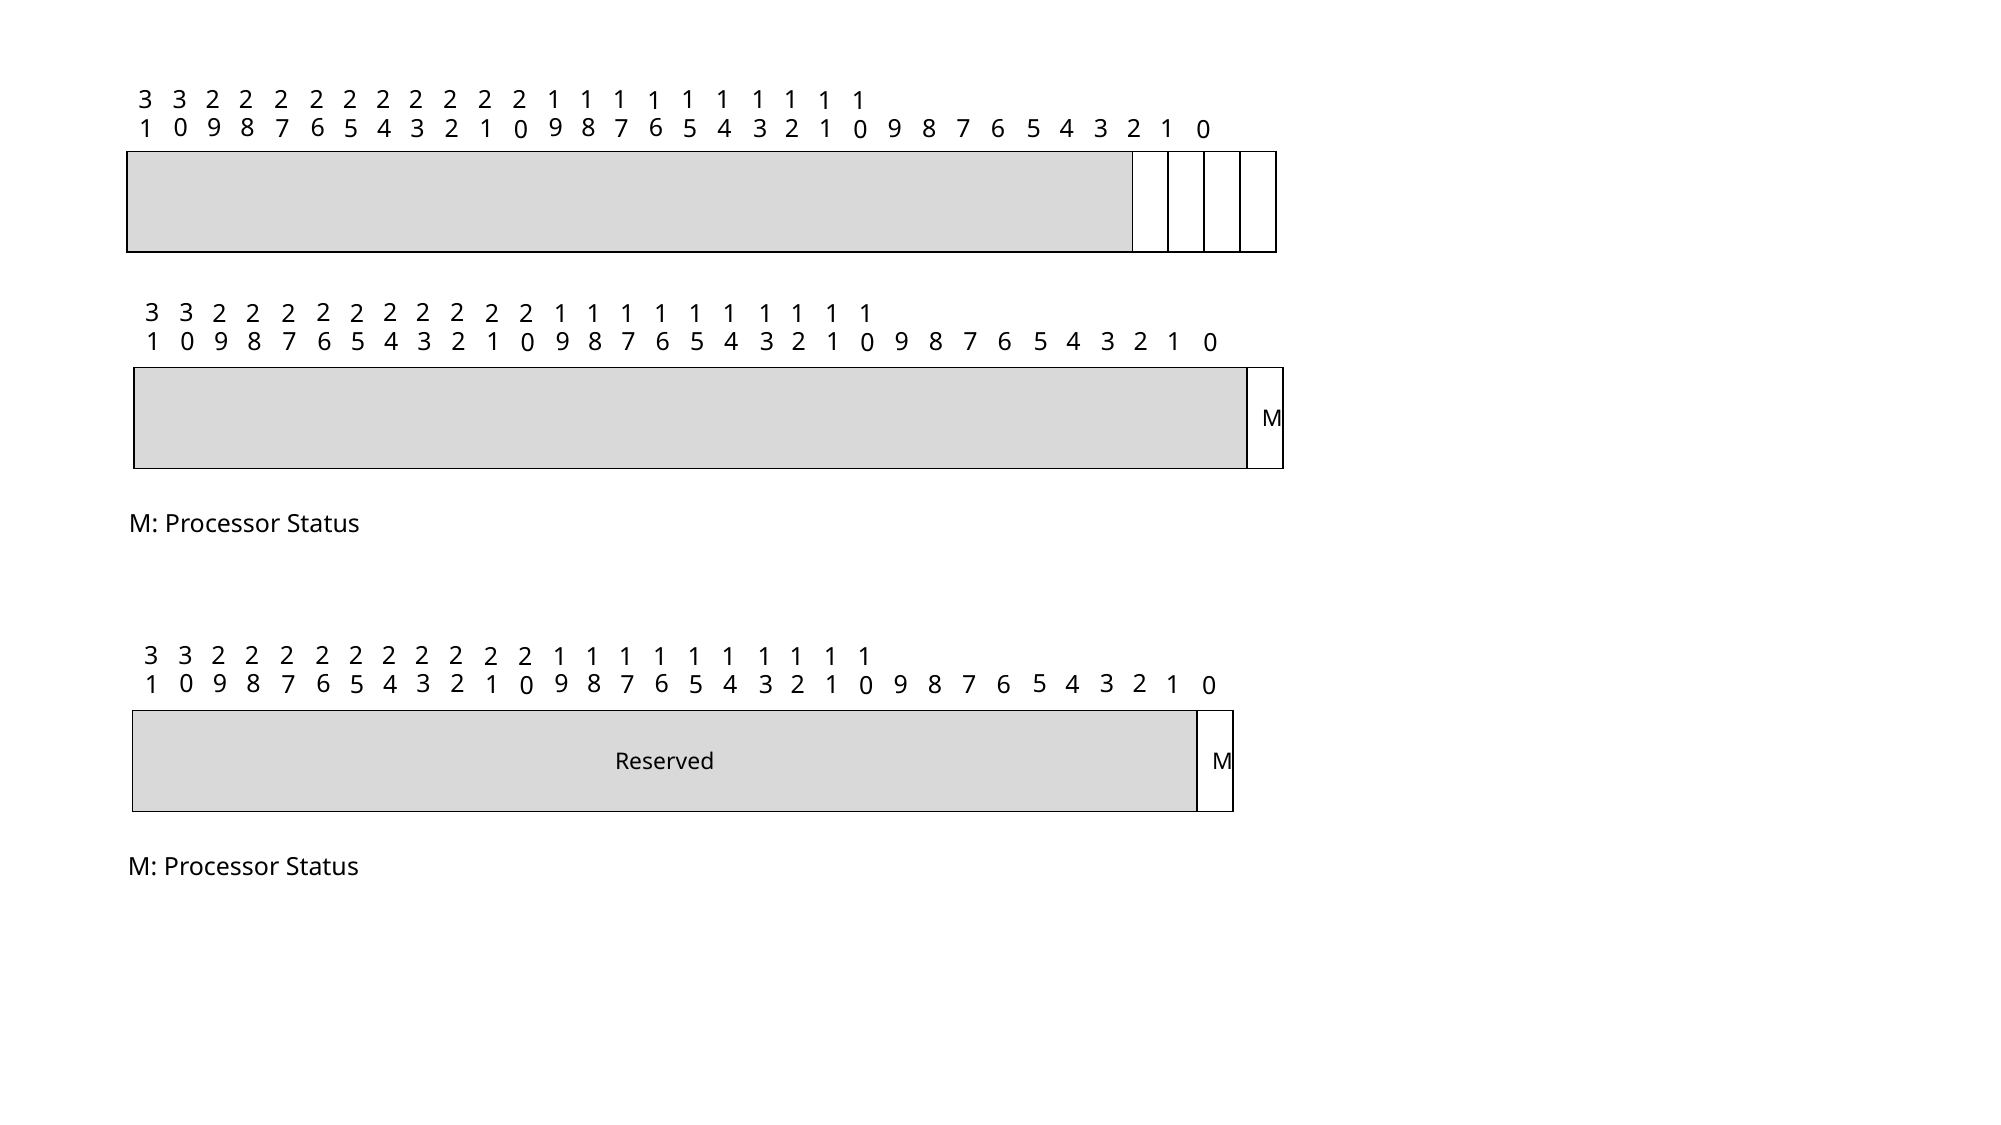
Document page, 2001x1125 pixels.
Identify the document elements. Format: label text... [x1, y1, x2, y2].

text_box 7 [611, 105, 644, 150]
table_header [1205, 152, 1239, 251]
text_box 1 [548, 632, 583, 678]
table_header [271, 152, 306, 251]
text_box 2 [790, 318, 821, 363]
text_box 2 [480, 289, 515, 335]
text_box 9 [890, 318, 924, 363]
text_box 3 [1086, 317, 1130, 363]
text_box 1 [819, 632, 853, 678]
text_box 7 [605, 661, 650, 707]
text_box 1 [711, 76, 745, 122]
text_box 1 [131, 318, 176, 364]
text_box 1 [542, 76, 577, 122]
text_box 1 [615, 632, 649, 678]
text_box 3 [747, 104, 783, 150]
text_box 2 [378, 632, 412, 678]
text_box 3 [175, 289, 209, 335]
text_box 2 [1124, 104, 1157, 150]
table_header [486, 152, 522, 251]
text_box 1 [474, 105, 509, 150]
table_header [421, 368, 457, 468]
table_header [1133, 152, 1167, 251]
text_box 7 [959, 318, 993, 363]
text_box 5 [684, 660, 718, 706]
text_box 5 [347, 318, 381, 363]
text_box 0 [169, 104, 203, 150]
text_box 0 [176, 317, 210, 363]
text_box 5 [1017, 660, 1062, 706]
text_box 8 [237, 104, 270, 149]
table_header [780, 368, 816, 468]
text_box 1 [787, 632, 819, 678]
text_box 3 [753, 660, 789, 706]
text_box 2 [412, 632, 444, 678]
text_box 1 [1162, 661, 1196, 706]
text_box 8 [578, 104, 611, 150]
text_box 4 [718, 661, 753, 706]
table_header [1067, 368, 1103, 468]
text_box 1 [480, 661, 515, 706]
text_box 2 [413, 289, 445, 335]
text_box 2 [440, 104, 474, 150]
text_box 1 [717, 632, 751, 678]
text_box 2 [1129, 660, 1162, 706]
text_box 2 [311, 289, 346, 335]
text_box 3 [413, 660, 446, 706]
table_header [989, 152, 1025, 251]
table_header [529, 368, 565, 468]
table_header [1025, 152, 1060, 251]
text_box 2 [208, 632, 241, 678]
text_box 5 [346, 660, 379, 706]
table_header [235, 152, 271, 251]
table_header [852, 368, 888, 468]
text_box 0 [845, 318, 890, 364]
table_header [953, 152, 989, 251]
text_box 9 [549, 660, 584, 706]
text_box 9 [889, 661, 923, 706]
table_header [1169, 152, 1203, 251]
text_box 3 [754, 318, 790, 363]
text_box 3 [1084, 660, 1129, 706]
text_box 9 [543, 104, 578, 150]
text_box 7 [267, 318, 312, 364]
text_box 1 [781, 76, 813, 122]
table_header [773, 152, 809, 251]
table_header [565, 368, 601, 468]
text_box 0 [1188, 318, 1233, 364]
text_box 0 [504, 661, 549, 707]
text_box 2 [439, 76, 473, 122]
text_box 2 [446, 660, 480, 706]
text_box 1 [745, 76, 781, 122]
text_box 2 [373, 76, 406, 122]
text_box 7 [276, 661, 311, 706]
table_header [737, 152, 773, 251]
text_box 7 [952, 104, 986, 150]
text_box 0 [844, 661, 889, 707]
table_header [996, 368, 1032, 468]
text_box 1 [609, 76, 643, 122]
text_box 6 [650, 660, 684, 706]
table_header [206, 368, 242, 468]
text_box 6 [993, 318, 1027, 363]
text_box 2 [508, 76, 542, 122]
text_box 2 [515, 289, 549, 335]
text_box 9 [550, 317, 585, 363]
text_box 1 [683, 632, 717, 678]
text_box 5 [685, 318, 720, 363]
text_box 2 [235, 76, 269, 122]
text_box M: Processor Status [114, 500, 376, 545]
table_header [809, 152, 845, 251]
text_box 8 [585, 317, 618, 363]
table_header [924, 368, 960, 468]
table_header [313, 368, 349, 468]
text_box 6 [312, 317, 347, 363]
table_header [199, 152, 235, 251]
table_header [1032, 368, 1067, 468]
text_box 2 [345, 632, 378, 678]
text_box 9 [882, 104, 917, 150]
text_box 9 [203, 104, 237, 149]
table_header M [1198, 711, 1232, 811]
text_box 3 [174, 632, 208, 677]
text_box 3 [1089, 104, 1124, 150]
text_box 5 [668, 104, 713, 150]
text_box 1 [616, 289, 650, 335]
text_box 8 [923, 661, 958, 706]
table_header [744, 368, 780, 468]
table_header [450, 152, 486, 251]
table_header [888, 368, 924, 468]
text_box 1 [577, 76, 609, 122]
text_box 2 [275, 632, 310, 678]
text_box 2 [269, 76, 304, 122]
text_box 9 [209, 660, 243, 706]
table_header [594, 152, 630, 251]
text_box 6 [311, 660, 346, 706]
text_box 0 [498, 105, 543, 151]
table_header [881, 152, 917, 251]
text_box 2 [202, 76, 235, 122]
table_header [163, 152, 199, 251]
table_header [378, 152, 414, 251]
table_header [522, 152, 558, 251]
table_header [135, 368, 170, 468]
table_header [601, 368, 637, 468]
table_header [1103, 368, 1139, 468]
text_box 8 [924, 318, 959, 363]
text_box 1 [673, 289, 718, 335]
text_box 4 [381, 318, 414, 363]
text_box 0 [838, 105, 883, 151]
table_header [708, 368, 744, 468]
table_header [342, 152, 378, 251]
table_header [1241, 152, 1275, 251]
text_box 7 [260, 105, 305, 150]
table_header [1139, 368, 1175, 468]
table_header [665, 152, 701, 251]
table_header [493, 368, 529, 468]
text_box 1 [820, 661, 855, 706]
table_header [170, 368, 206, 468]
text_box 1 [549, 289, 584, 335]
text_box 2 [346, 289, 379, 335]
text_box 3 [414, 317, 447, 363]
text_box 1 [855, 290, 889, 335]
table_header [960, 368, 996, 468]
text_box 5 [340, 104, 374, 150]
text_box 2 [479, 632, 513, 678]
text_box 1 [130, 661, 175, 706]
table_header [242, 368, 278, 468]
text_box 3 [168, 76, 202, 121]
text_box 1 [813, 76, 848, 122]
text_box 9 [210, 317, 244, 363]
text_box 1 [677, 76, 711, 122]
text_box 1 [643, 76, 677, 122]
text_box 3 [123, 76, 168, 121]
text_box 4 [379, 661, 413, 706]
table_header M [1248, 368, 1282, 468]
text_box 4 [709, 318, 754, 364]
text_box 6 [305, 104, 340, 150]
text_box 2 [783, 104, 814, 150]
text_box 4 [374, 105, 407, 150]
text_box 1 [752, 289, 788, 335]
text_box 8 [244, 317, 277, 363]
table_header [1211, 368, 1246, 468]
text_box 2 [310, 632, 345, 677]
text_box 5 [1018, 317, 1063, 363]
text_box 1 [124, 105, 169, 150]
table_header [1096, 152, 1132, 251]
table_header [1060, 152, 1096, 251]
text_box 1 [583, 632, 615, 678]
text_box 3 [407, 104, 440, 150]
text_box 2 [242, 289, 276, 335]
text_box 1 [650, 290, 684, 335]
table_header [457, 368, 493, 468]
text_box 8 [243, 660, 276, 706]
table_header [414, 152, 450, 251]
text_box 1 [853, 632, 887, 678]
text_box 4 [1063, 318, 1096, 363]
text_box 3 [129, 632, 174, 677]
text_box 6 [986, 104, 1021, 150]
text_box 7 [606, 318, 651, 364]
text_box 2 [445, 289, 480, 335]
text_box 2 [513, 632, 548, 678]
table_header [672, 368, 708, 468]
text_box 1 [820, 290, 855, 335]
text_box 0 [1187, 661, 1232, 707]
text_box 2 [1130, 317, 1163, 363]
text_box 2 [276, 289, 311, 335]
text_box 2 [339, 76, 373, 122]
table_header [917, 152, 953, 251]
text_box 2 [379, 289, 413, 335]
table_header [128, 152, 163, 251]
text_box 1 [718, 289, 752, 335]
text_box 1 [649, 632, 683, 678]
text_box 2 [789, 660, 820, 706]
table_header [701, 152, 737, 251]
table_header [278, 368, 313, 468]
text_box 5 [1021, 104, 1056, 150]
table_header [306, 152, 342, 251]
text_box 0 [516, 318, 550, 364]
text_box 7 [958, 661, 992, 706]
text_box 2 [241, 632, 275, 678]
text_box 8 [584, 660, 617, 706]
text_box 2 [444, 632, 479, 678]
text_box 8 [917, 104, 952, 150]
text_box 6 [644, 104, 678, 149]
text_box 1 [788, 289, 820, 335]
table_header [845, 152, 881, 251]
text_box 6 [992, 661, 1026, 706]
text_box 1 [1157, 104, 1190, 150]
text_box 6 [651, 317, 685, 363]
table_header [1175, 368, 1211, 468]
text_box 1 [848, 76, 882, 122]
text_box 2 [447, 317, 481, 363]
text_box 4 [1056, 104, 1089, 150]
text_box 1 [1163, 318, 1197, 363]
text_box 1 [821, 318, 856, 363]
text_box 1 [471, 318, 516, 364]
text_box 0 [1181, 105, 1226, 151]
text_box 3 [130, 289, 175, 335]
text_box 1 [814, 104, 849, 150]
table_header [816, 368, 852, 468]
table_header [630, 152, 665, 251]
text_box 4 [713, 105, 747, 150]
text_box 1 [584, 289, 616, 335]
text_box M: Processor Status [113, 842, 375, 888]
table_header [558, 152, 594, 251]
text_box 2 [406, 76, 439, 122]
table_header [349, 368, 385, 468]
text_box 2 [473, 76, 508, 122]
text_box 0 [175, 660, 209, 706]
text_box 2 [304, 76, 339, 121]
text_box 1 [751, 632, 787, 678]
text_box 2 [209, 289, 242, 335]
table_header Reserved [133, 711, 1196, 811]
table_header [385, 368, 421, 468]
table_header [637, 368, 672, 468]
text_box 4 [1062, 661, 1095, 706]
